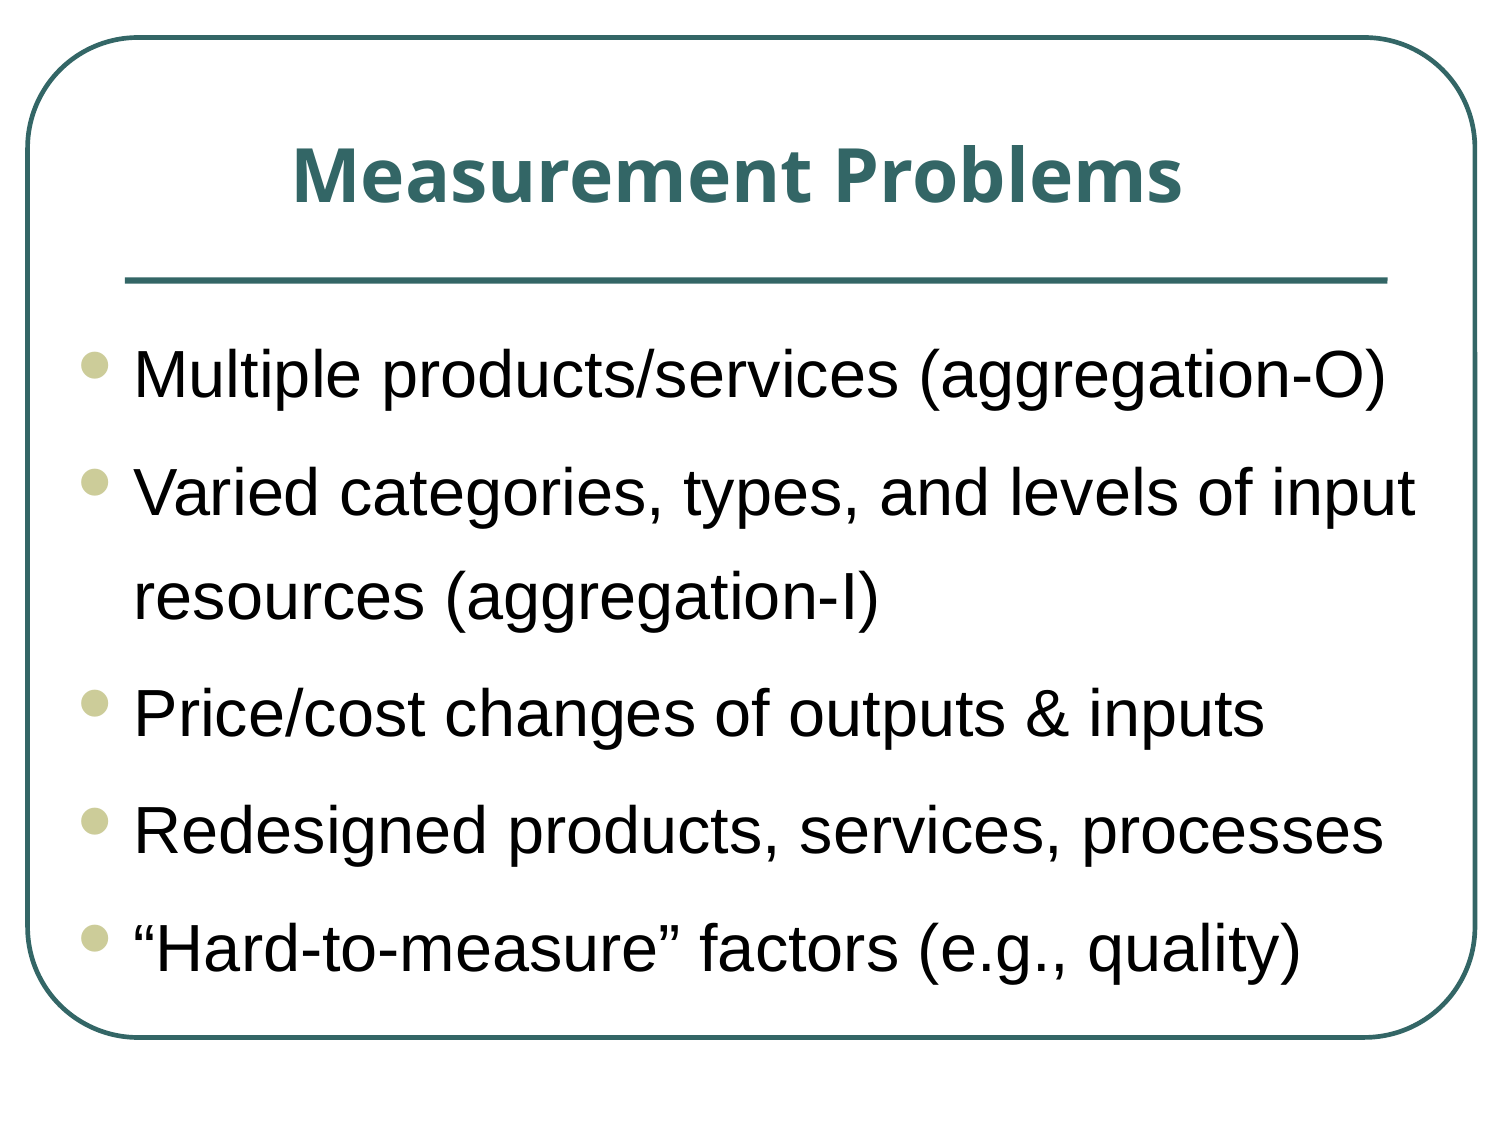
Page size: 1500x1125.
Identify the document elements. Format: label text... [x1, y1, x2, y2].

list Multiple products/services (aggregation-O) Varied categories, types, and levels of input resources (aggregation-I) Price/cost changes of outputs & inputs Redesigned products, services, processes “Hard-to-measure” factors (e.g., quality) [62, 299, 1463, 1026]
title Measurement Problems [62, 74, 1413, 226]
